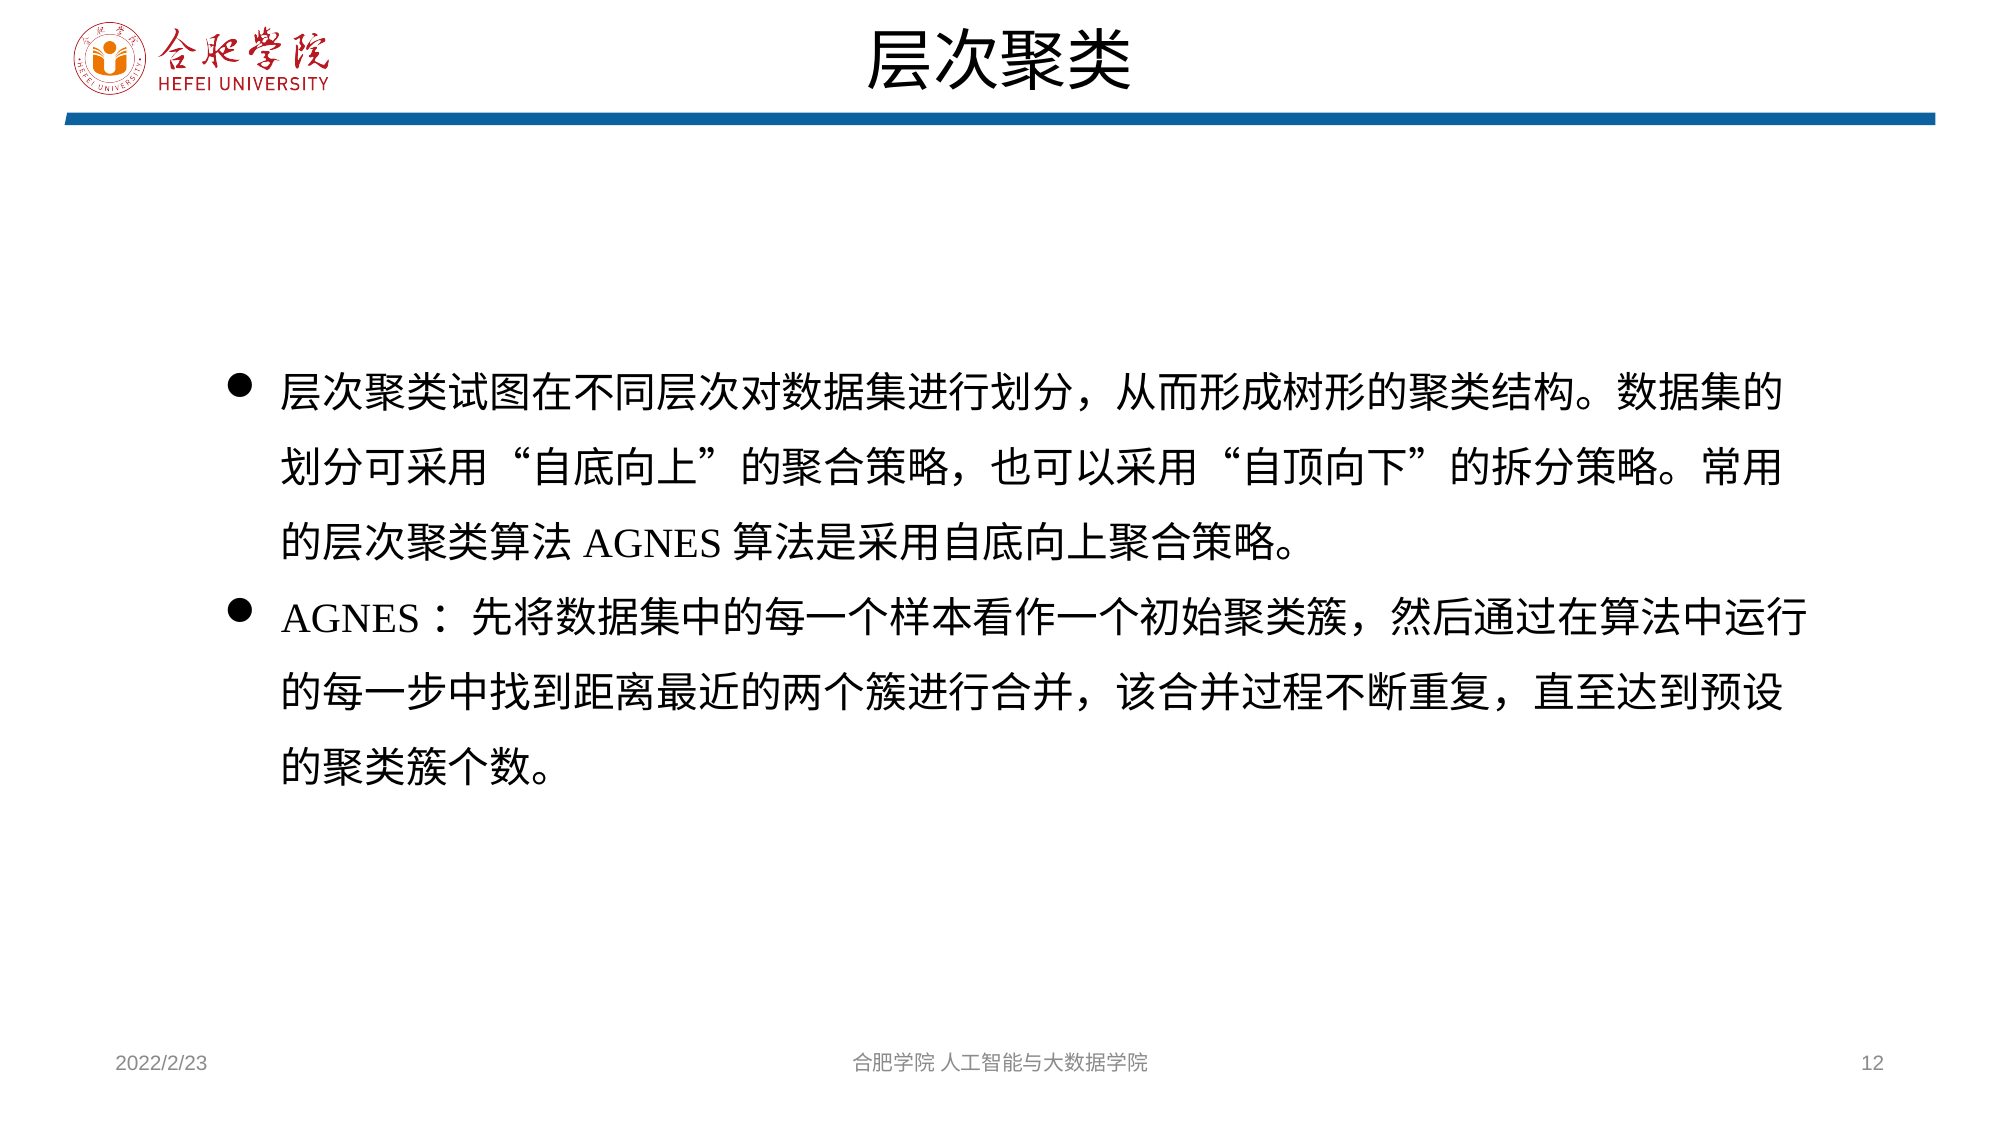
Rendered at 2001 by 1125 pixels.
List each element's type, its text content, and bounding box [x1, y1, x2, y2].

slide_number 12 [1456, 1035, 1900, 1088]
picture [65, 15, 346, 103]
text_box 层次聚类试图在不同层次对数据集进行划分，从而形成树形的聚类结构。数据集的划分可采用“自底向上”的聚合策略，也可以采用“自顶向下”的拆分策略。常用的层次聚类算法AGNES算法是采用自底向上聚合策略。 AGNES：先将数据集中的每一个样本看作一个初始聚类簇，然后通过在算法中运行的每一步中找到距离最近的两个簇进行合并，该合并过程不断重复，直至达到预设的聚类簇个数。 [162, 333, 1838, 799]
footer 合肥学院 人工智能与大数据学院 [675, 1035, 1325, 1088]
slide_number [100, 1035, 544, 1088]
text_box 层次聚类 [851, 10, 1149, 105]
